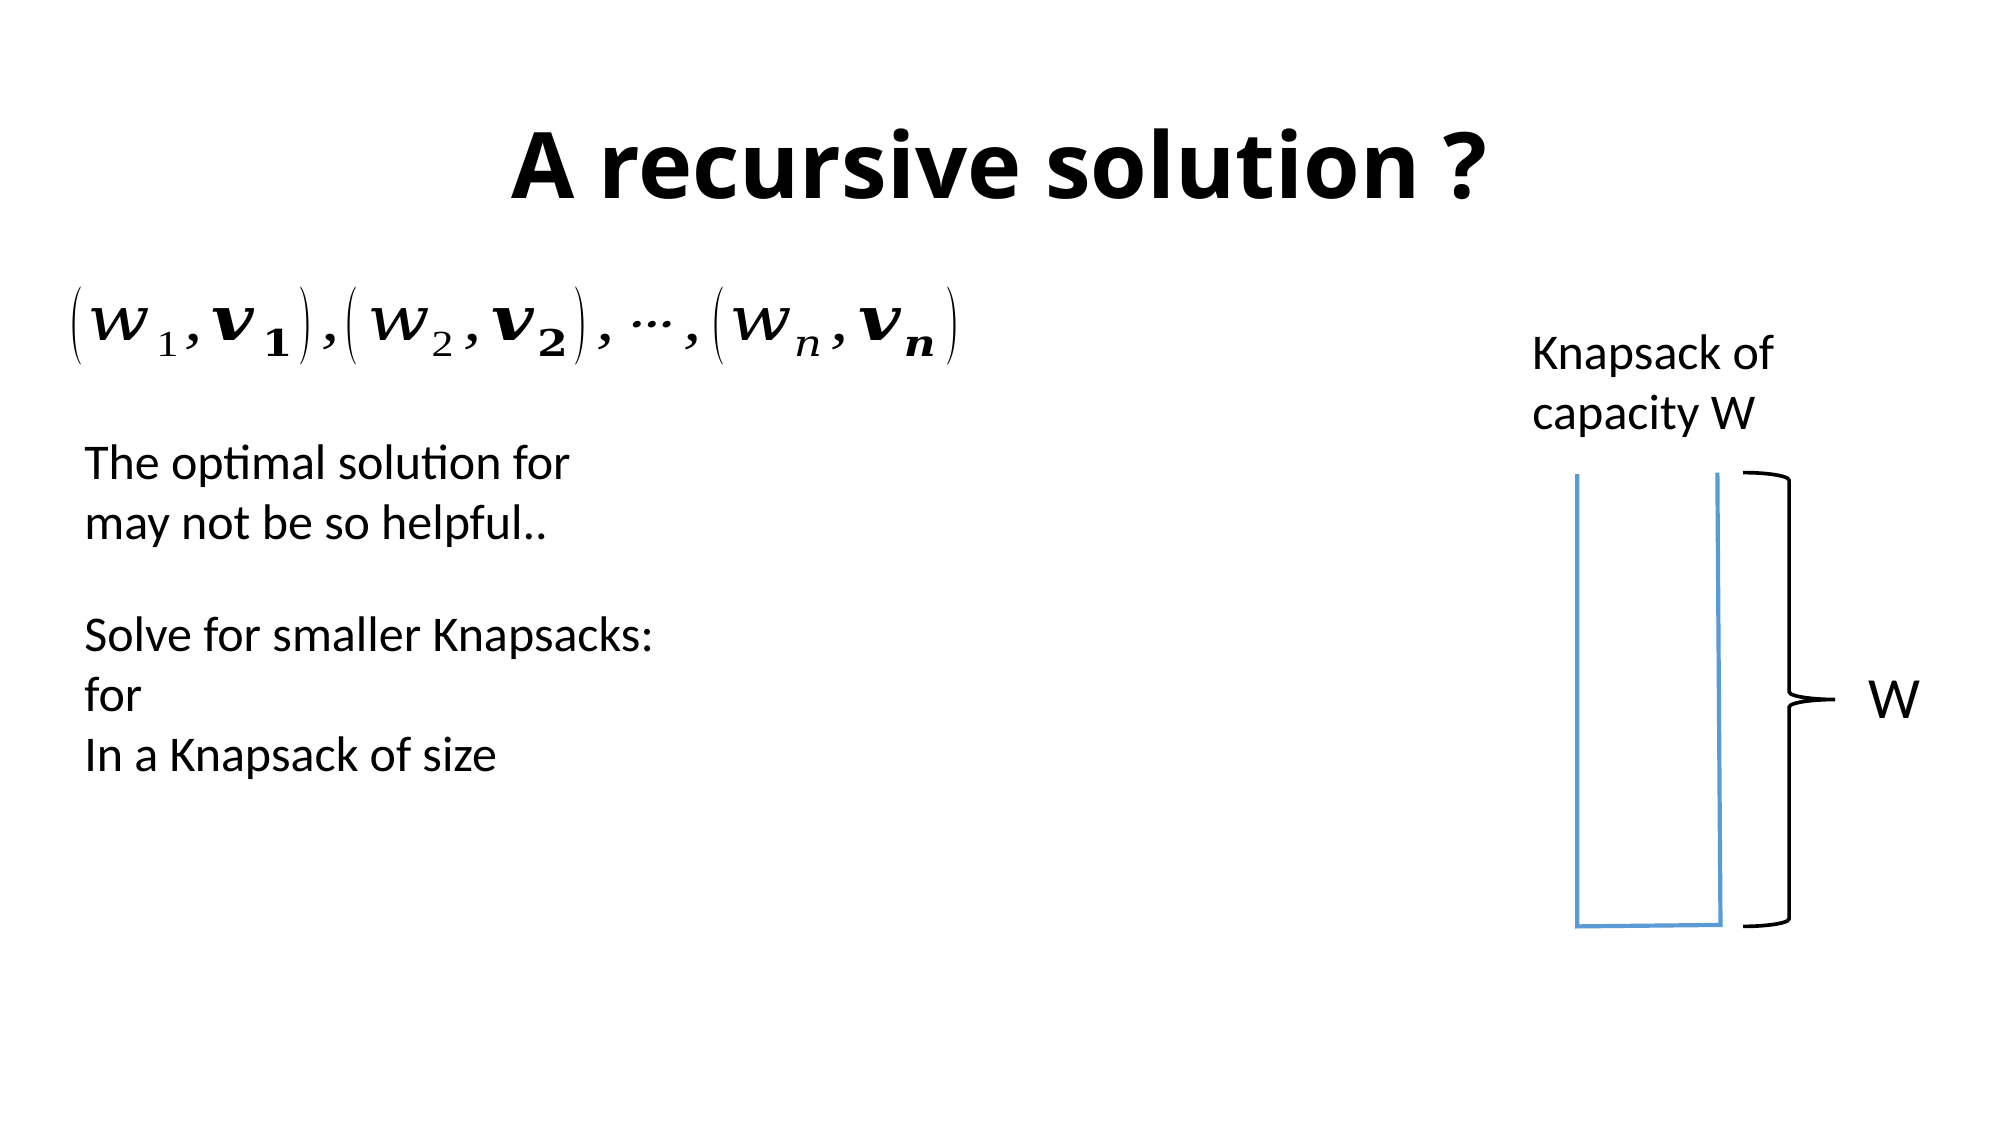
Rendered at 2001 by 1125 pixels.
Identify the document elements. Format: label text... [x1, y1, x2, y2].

text_box W [1853, 652, 1950, 738]
text_box [1743, 472, 1836, 927]
title A recursive solution ? [137, 59, 1863, 278]
text_box Knapsack of capacity W [1517, 312, 1879, 448]
text_box [1576, 472, 1722, 928]
